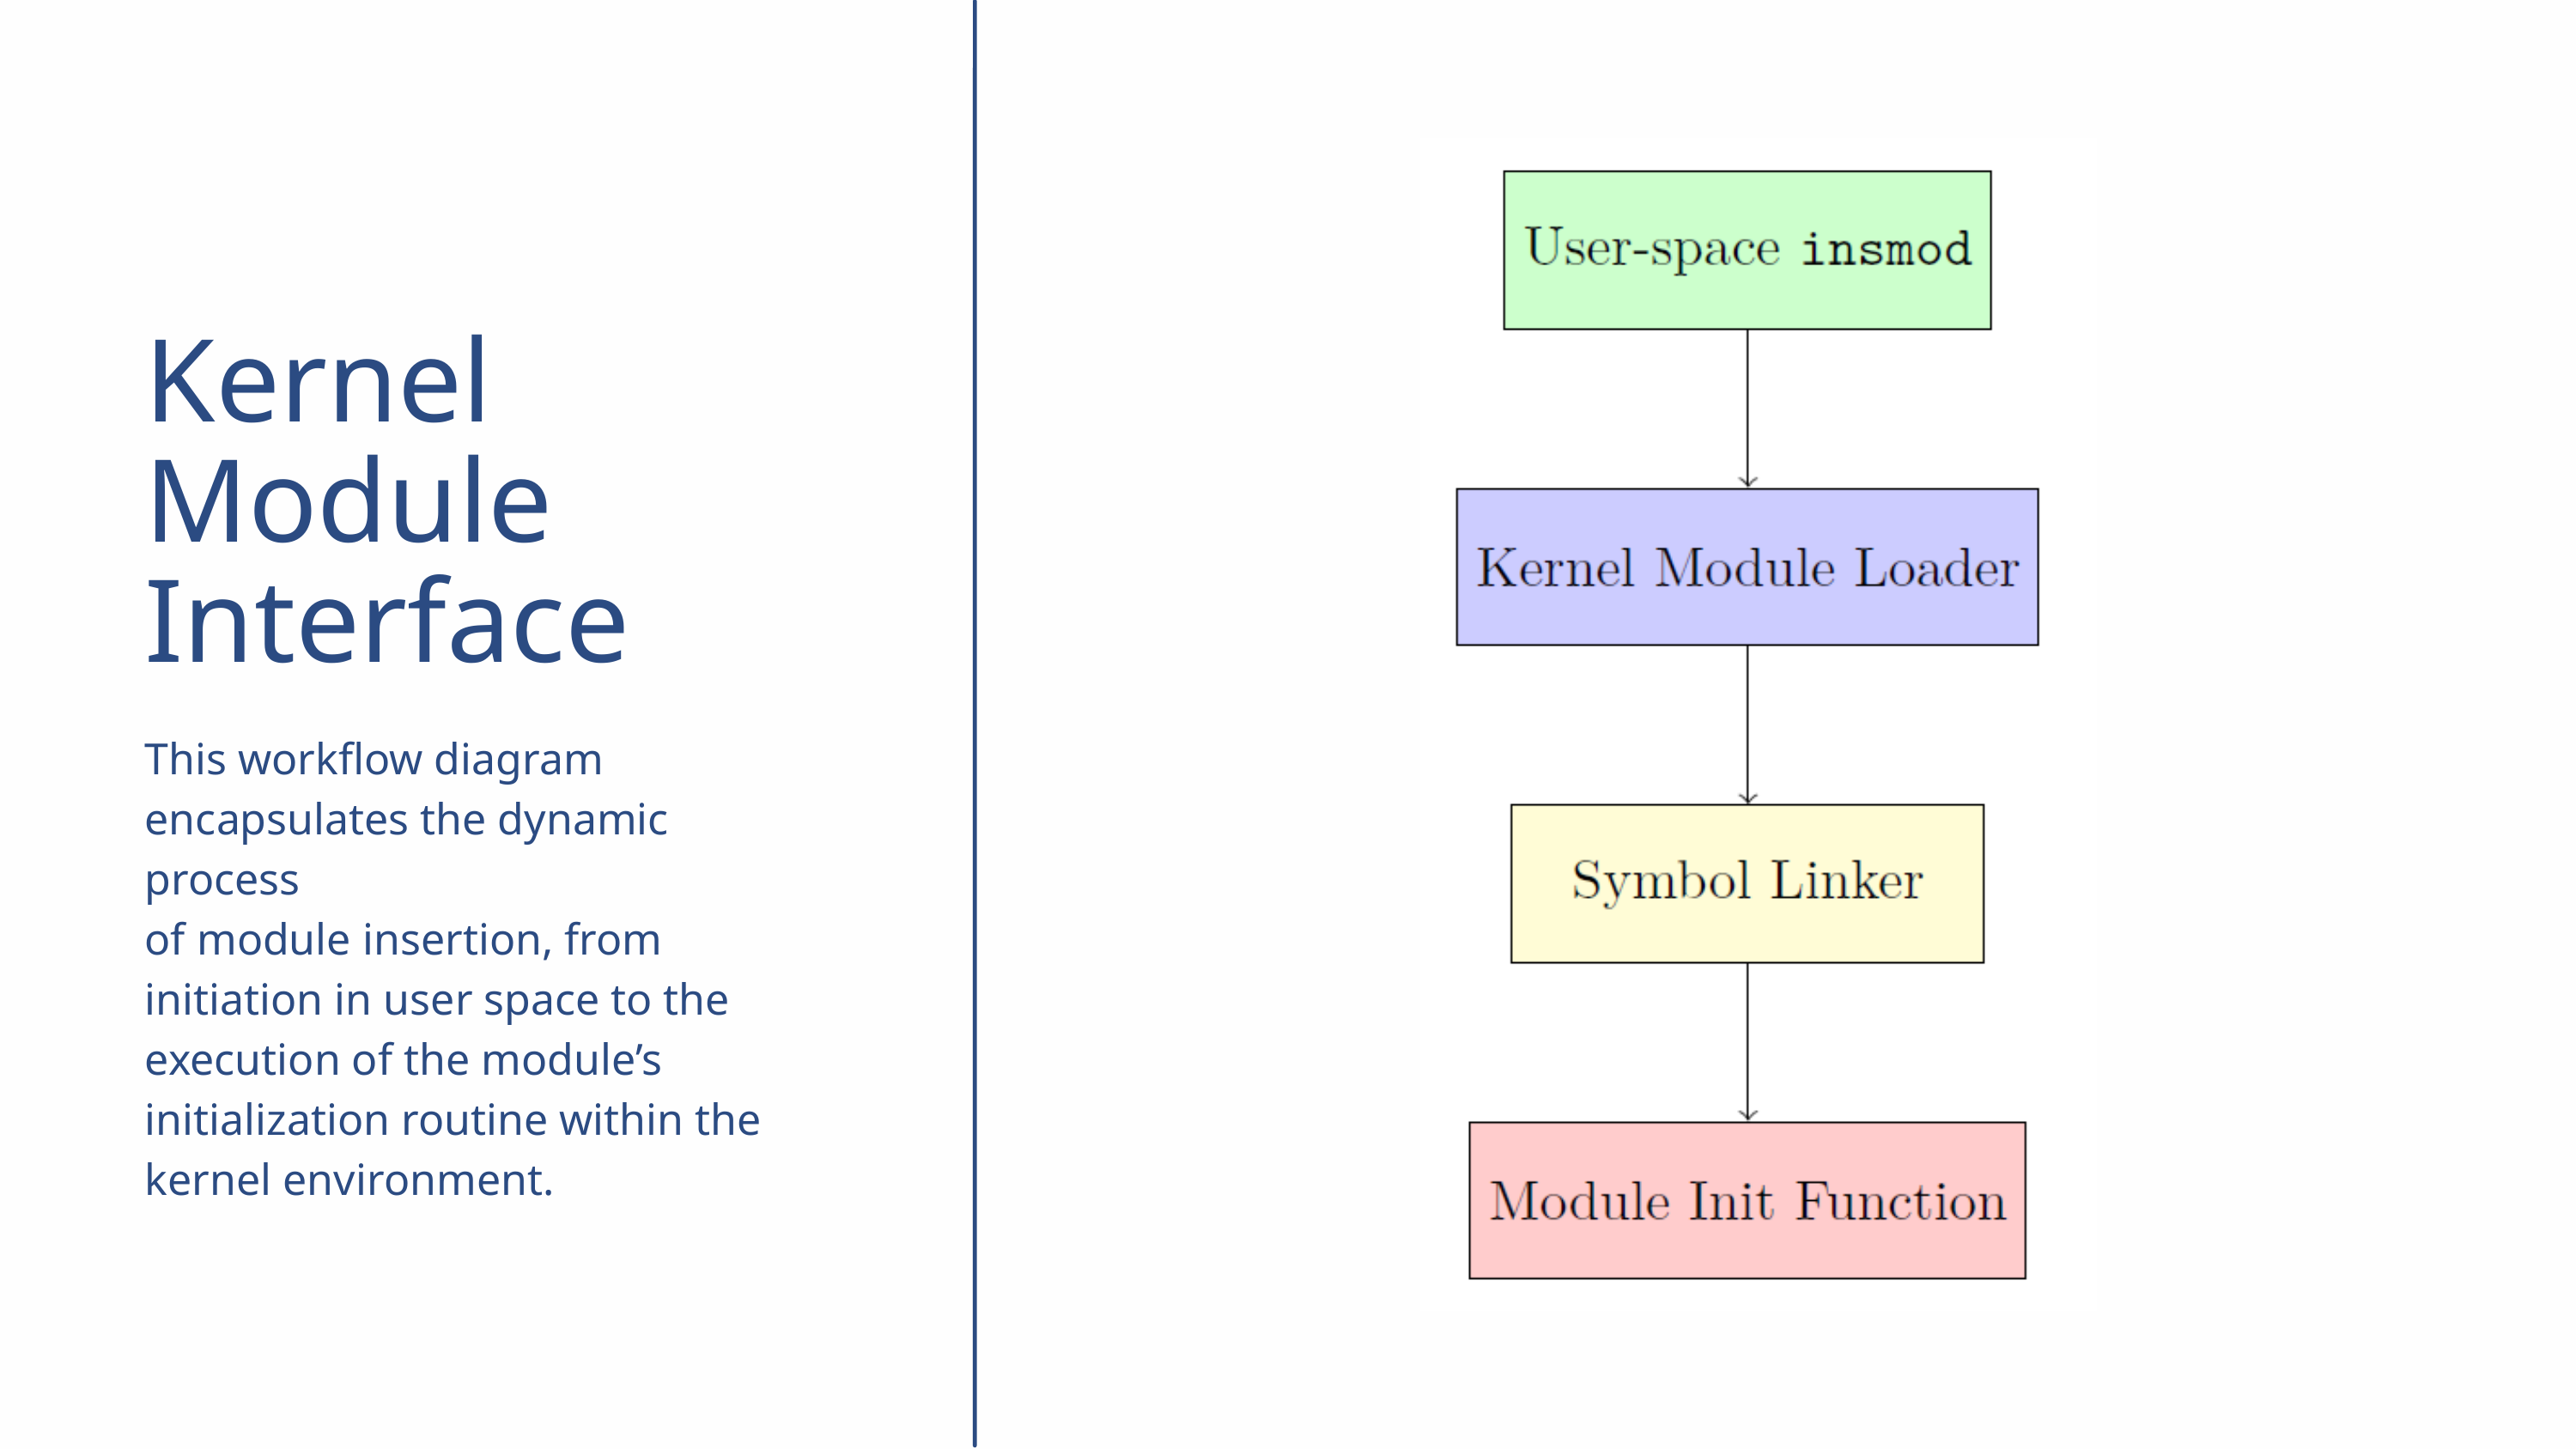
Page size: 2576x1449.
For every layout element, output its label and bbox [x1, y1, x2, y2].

text_box [1419, 138, 2098, 1311]
text_box [144, 315, 833, 1134]
